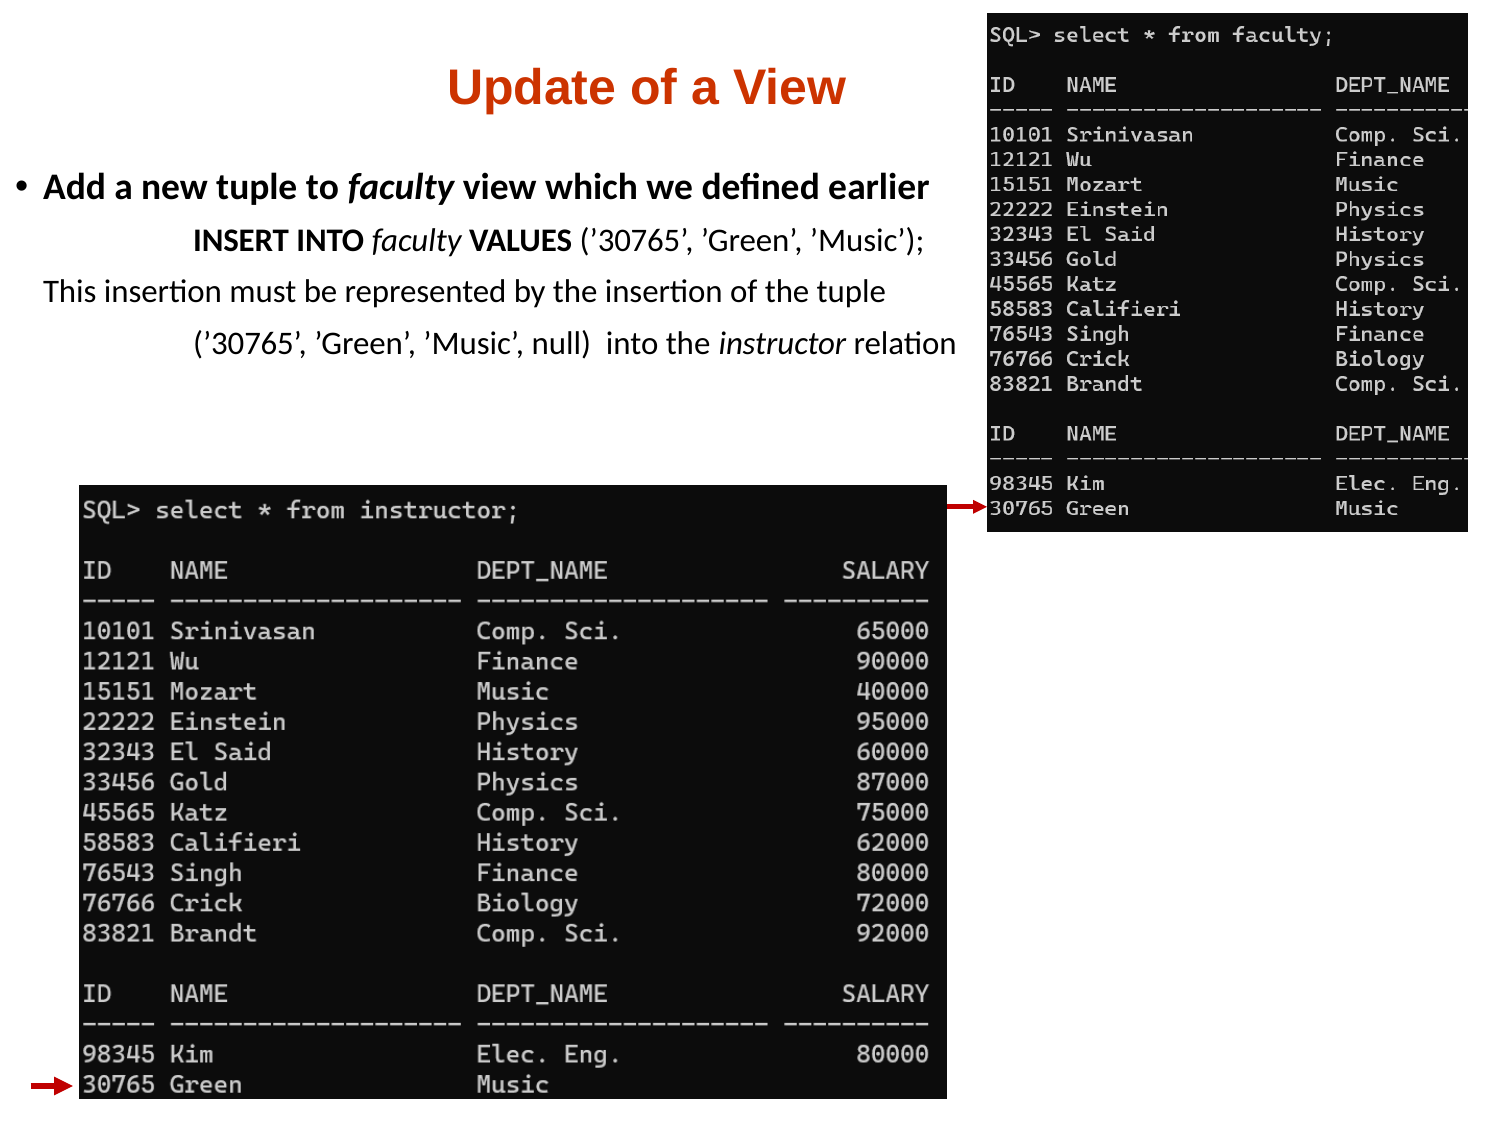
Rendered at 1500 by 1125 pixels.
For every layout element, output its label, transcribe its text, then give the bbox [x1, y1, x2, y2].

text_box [938, 13, 1468, 532]
title Update of a View [0, 26, 938, 120]
list Add a new tuple to faculty view which we defined earlier INSERT INTO faculty VALUES (’30765’, ’Green’, ’Music’); This insertion must be represented by the insertion of the tuple (’30765’, ’Green’, ’Music’, null) into the instructor relation [0, 159, 938, 359]
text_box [30, 485, 947, 1099]
